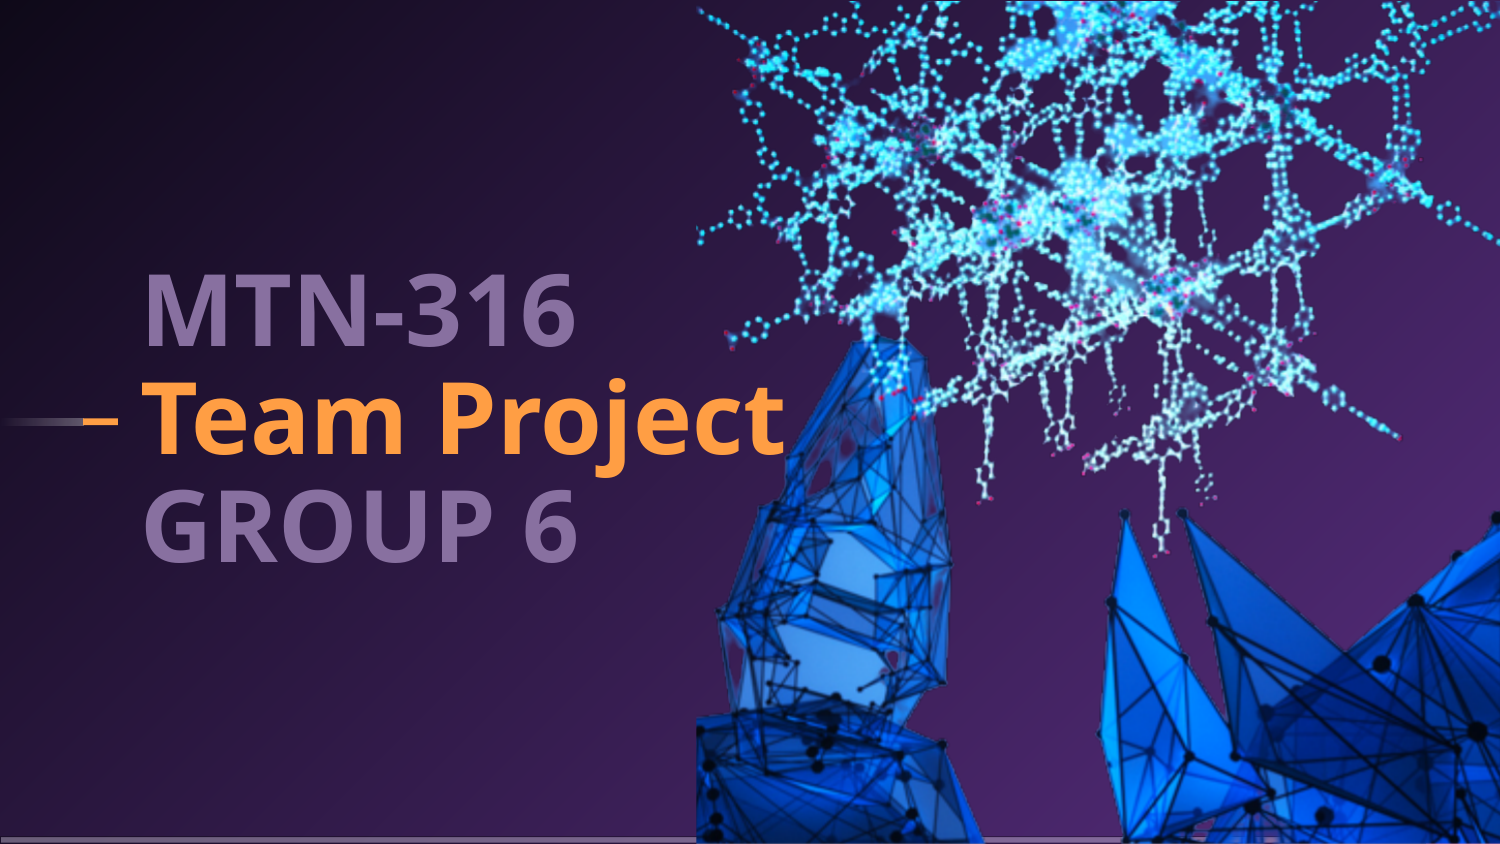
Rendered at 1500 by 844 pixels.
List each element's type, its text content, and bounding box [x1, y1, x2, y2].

title MTN-316 Team Project GROUP 6 [140, 223, 691, 621]
picture [696, 0, 1500, 844]
